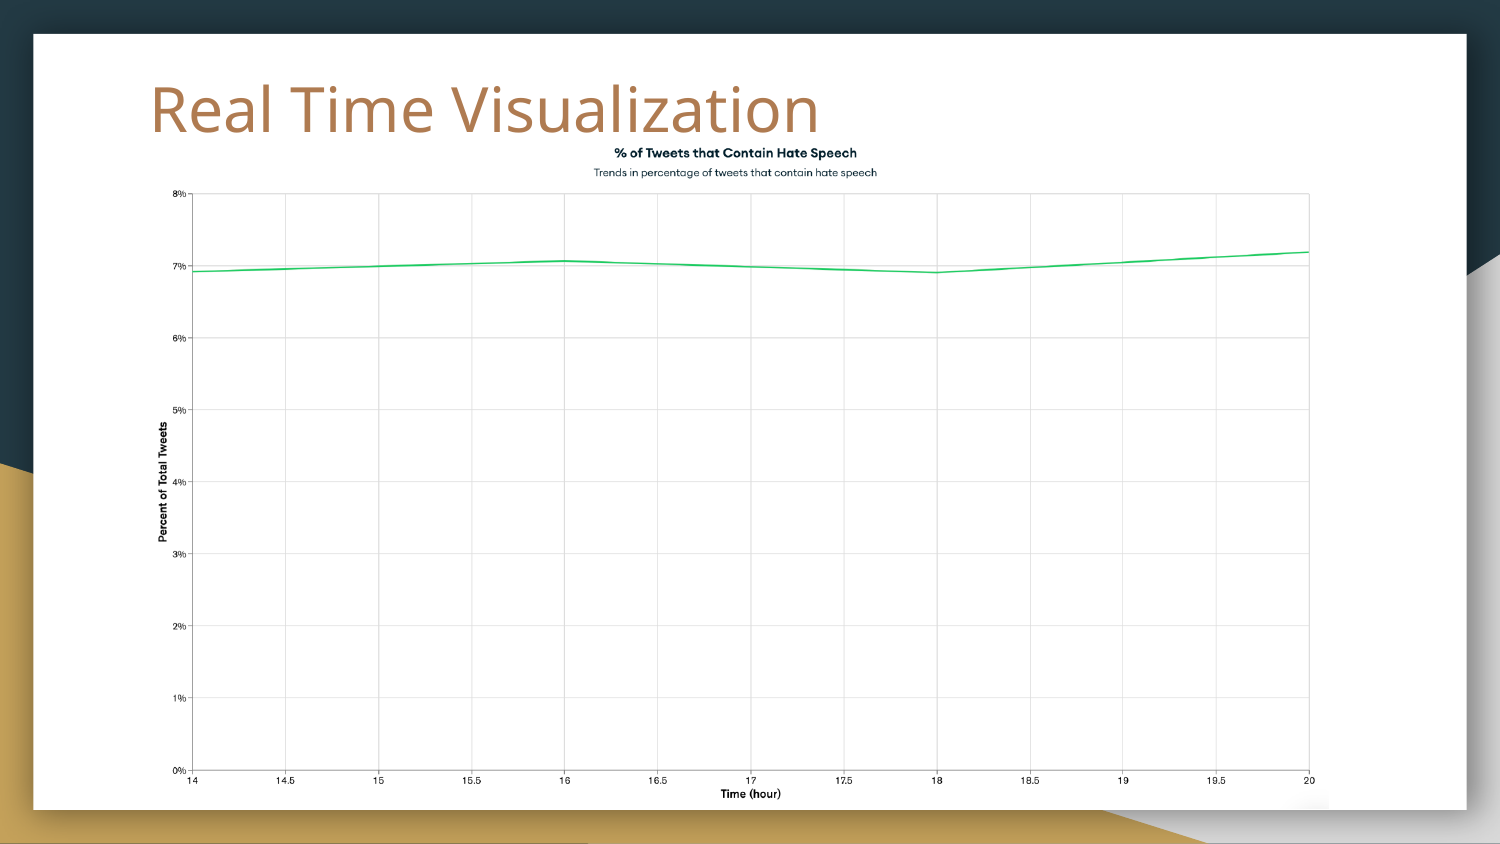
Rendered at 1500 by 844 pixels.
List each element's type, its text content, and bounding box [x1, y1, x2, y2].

picture [150, 144, 1329, 809]
title Real Time Visualization [134, 55, 1366, 212]
